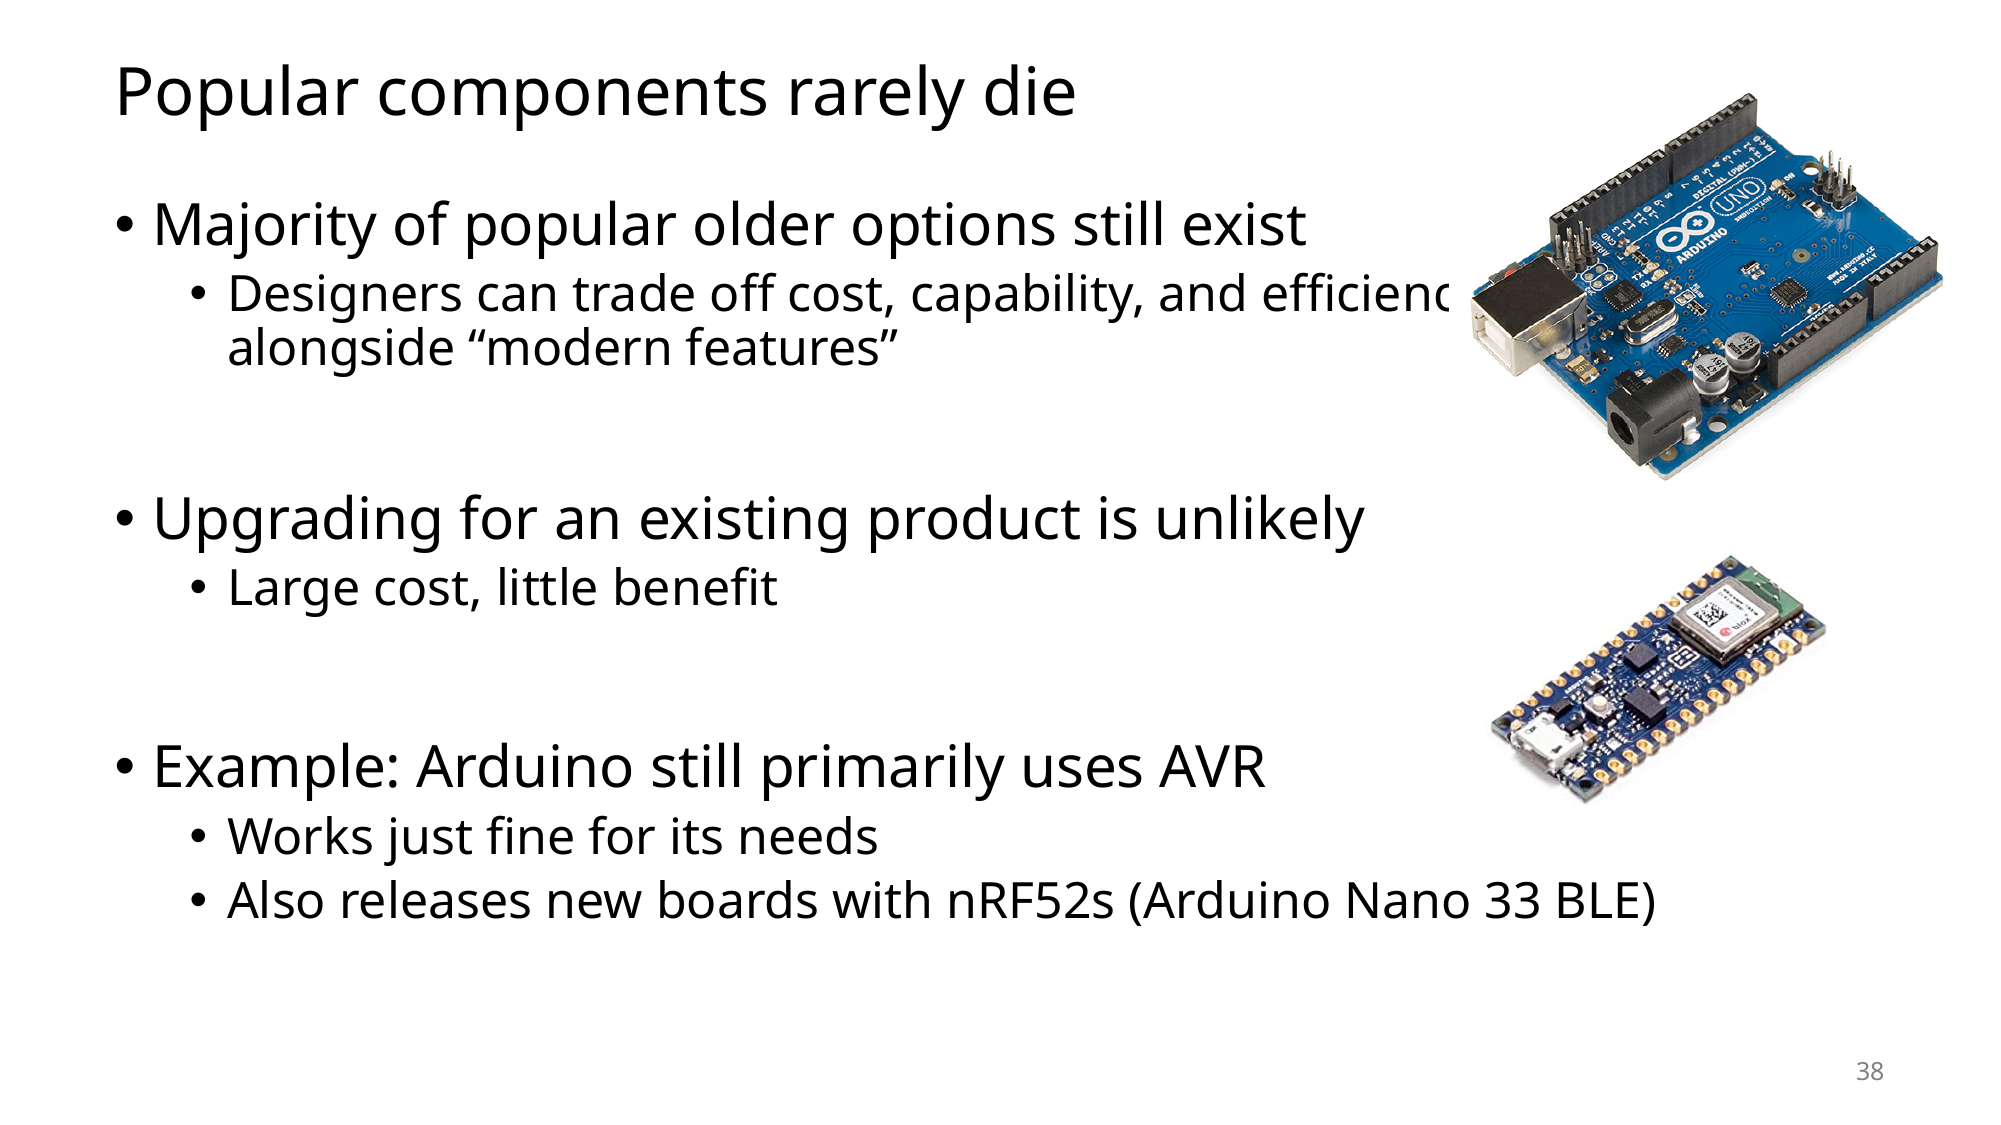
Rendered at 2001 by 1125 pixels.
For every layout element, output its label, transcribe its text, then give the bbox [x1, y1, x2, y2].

list Majority of popular older options still exist Designers can trade off cost, capability, and efficiency alongside “modern features” Upgrading for an existing product is unlikely Large cost, little benefit Example: Arduino still primarily uses AVR Works just fine for its needs Also releases new boards with nRF52s (Arduino Nano 33 BLE) [99, 187, 1900, 1013]
title Popular components rarely die [99, 37, 1449, 150]
picture [1449, 37, 1959, 547]
picture [1486, 553, 1827, 806]
slide_number 38 [1749, 1042, 1900, 1103]
